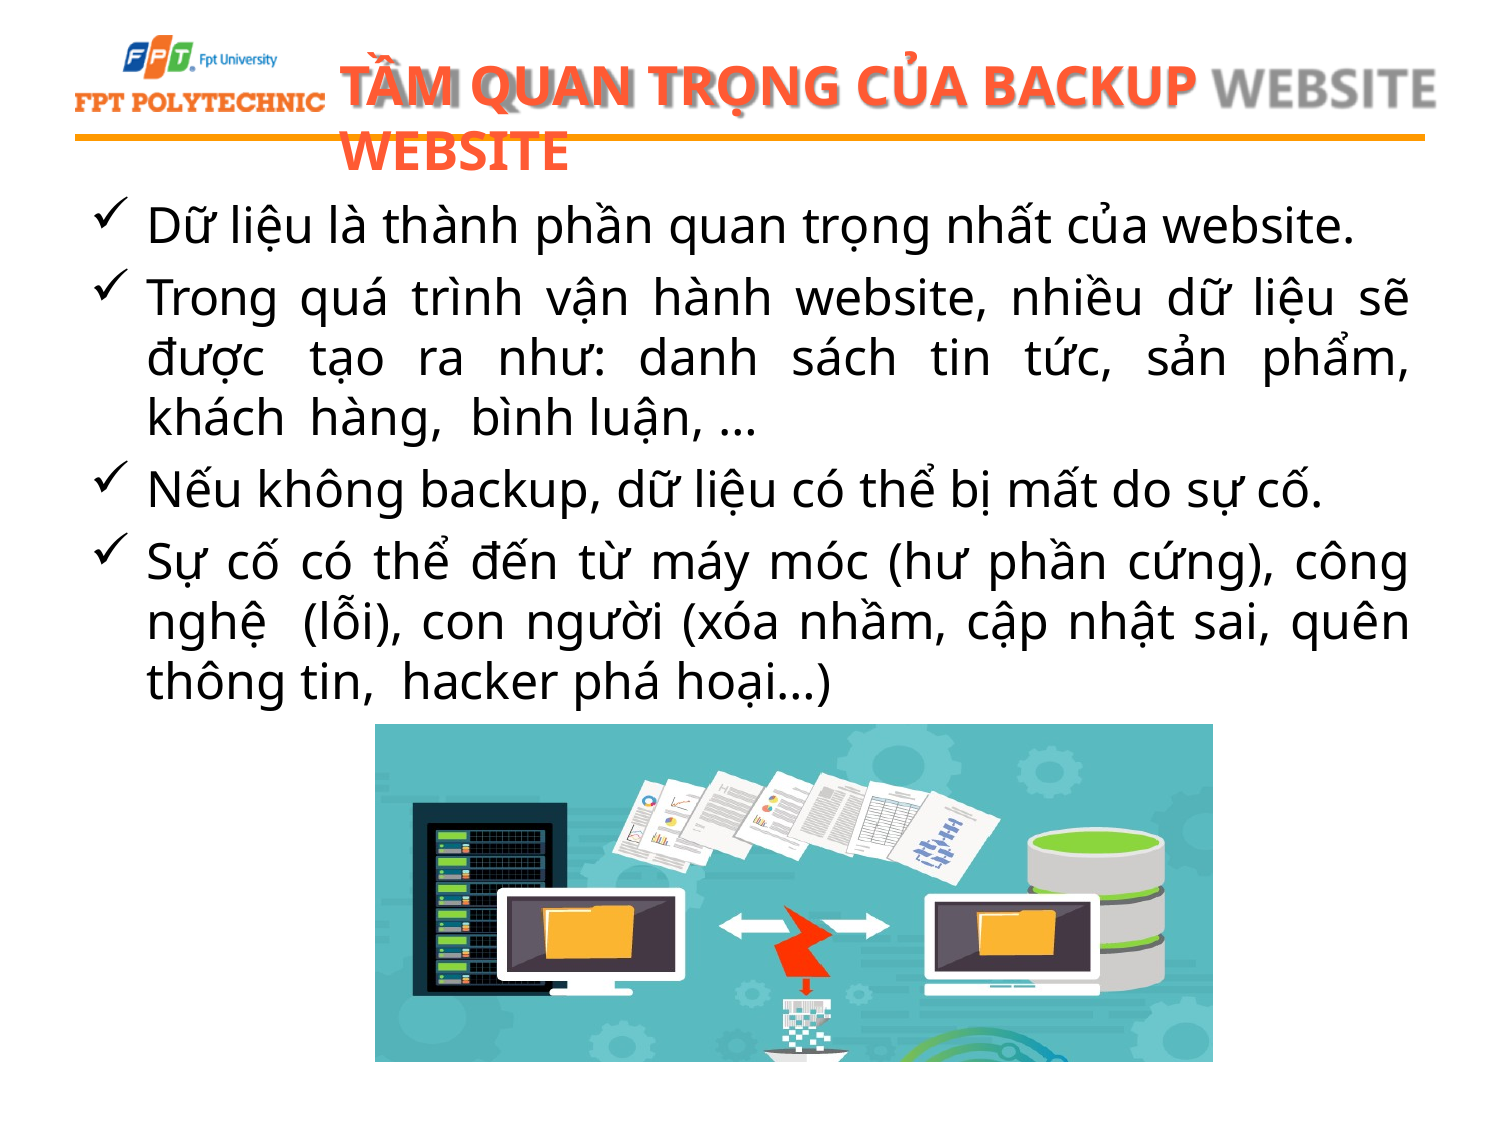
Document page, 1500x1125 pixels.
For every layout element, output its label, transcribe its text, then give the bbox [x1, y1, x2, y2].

picture [75, 34, 1473, 156]
picture [374, 724, 1213, 1062]
title TẦM QUAN TRỌNG CỦA BACKUP WEBSITE [337, 165, 1438, 239]
text_box Dữ liệu là thành phần quan trọng nhất của website. Trong quá trình vận hành website, nhiều dữ liệu sẽ được tạo ra như: danh sách tin tức, sản phẩm, khách hàng, bình luận, … Nếu không backup, dữ liệu có thể bị mất do sự cố. Sự cố có thể đến từ máy móc (hư phần cứng), công nghệ (lỗi), con người (xóa nhầm, cập nhật sai, quên thông tin, hacker phá hoại…) [88, 179, 1412, 710]
